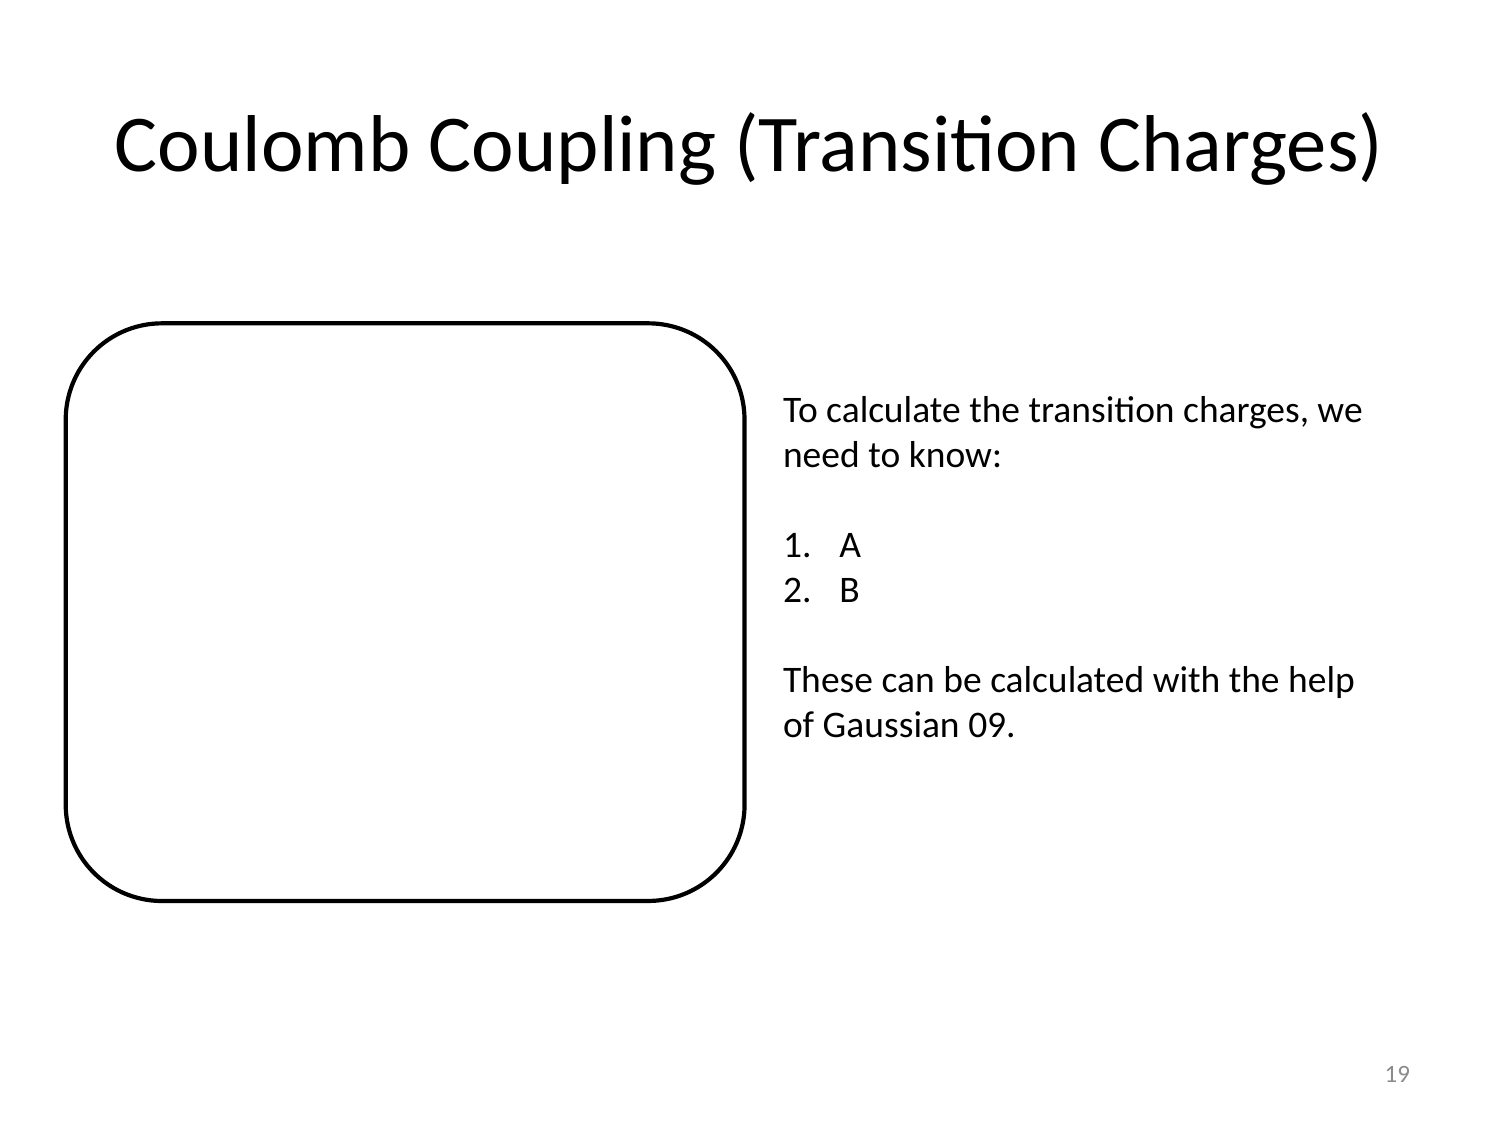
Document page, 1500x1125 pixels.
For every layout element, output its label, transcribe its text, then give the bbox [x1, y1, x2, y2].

title Coulomb Coupling (Transition Charges) [75, 45, 1425, 233]
text_box To calculate the transition charges, we need to know: A B These can be calculated with the help of Gaussian 09. [768, 377, 1408, 753]
slide_number 19 [1074, 1042, 1425, 1103]
text_box [63, 321, 747, 904]
